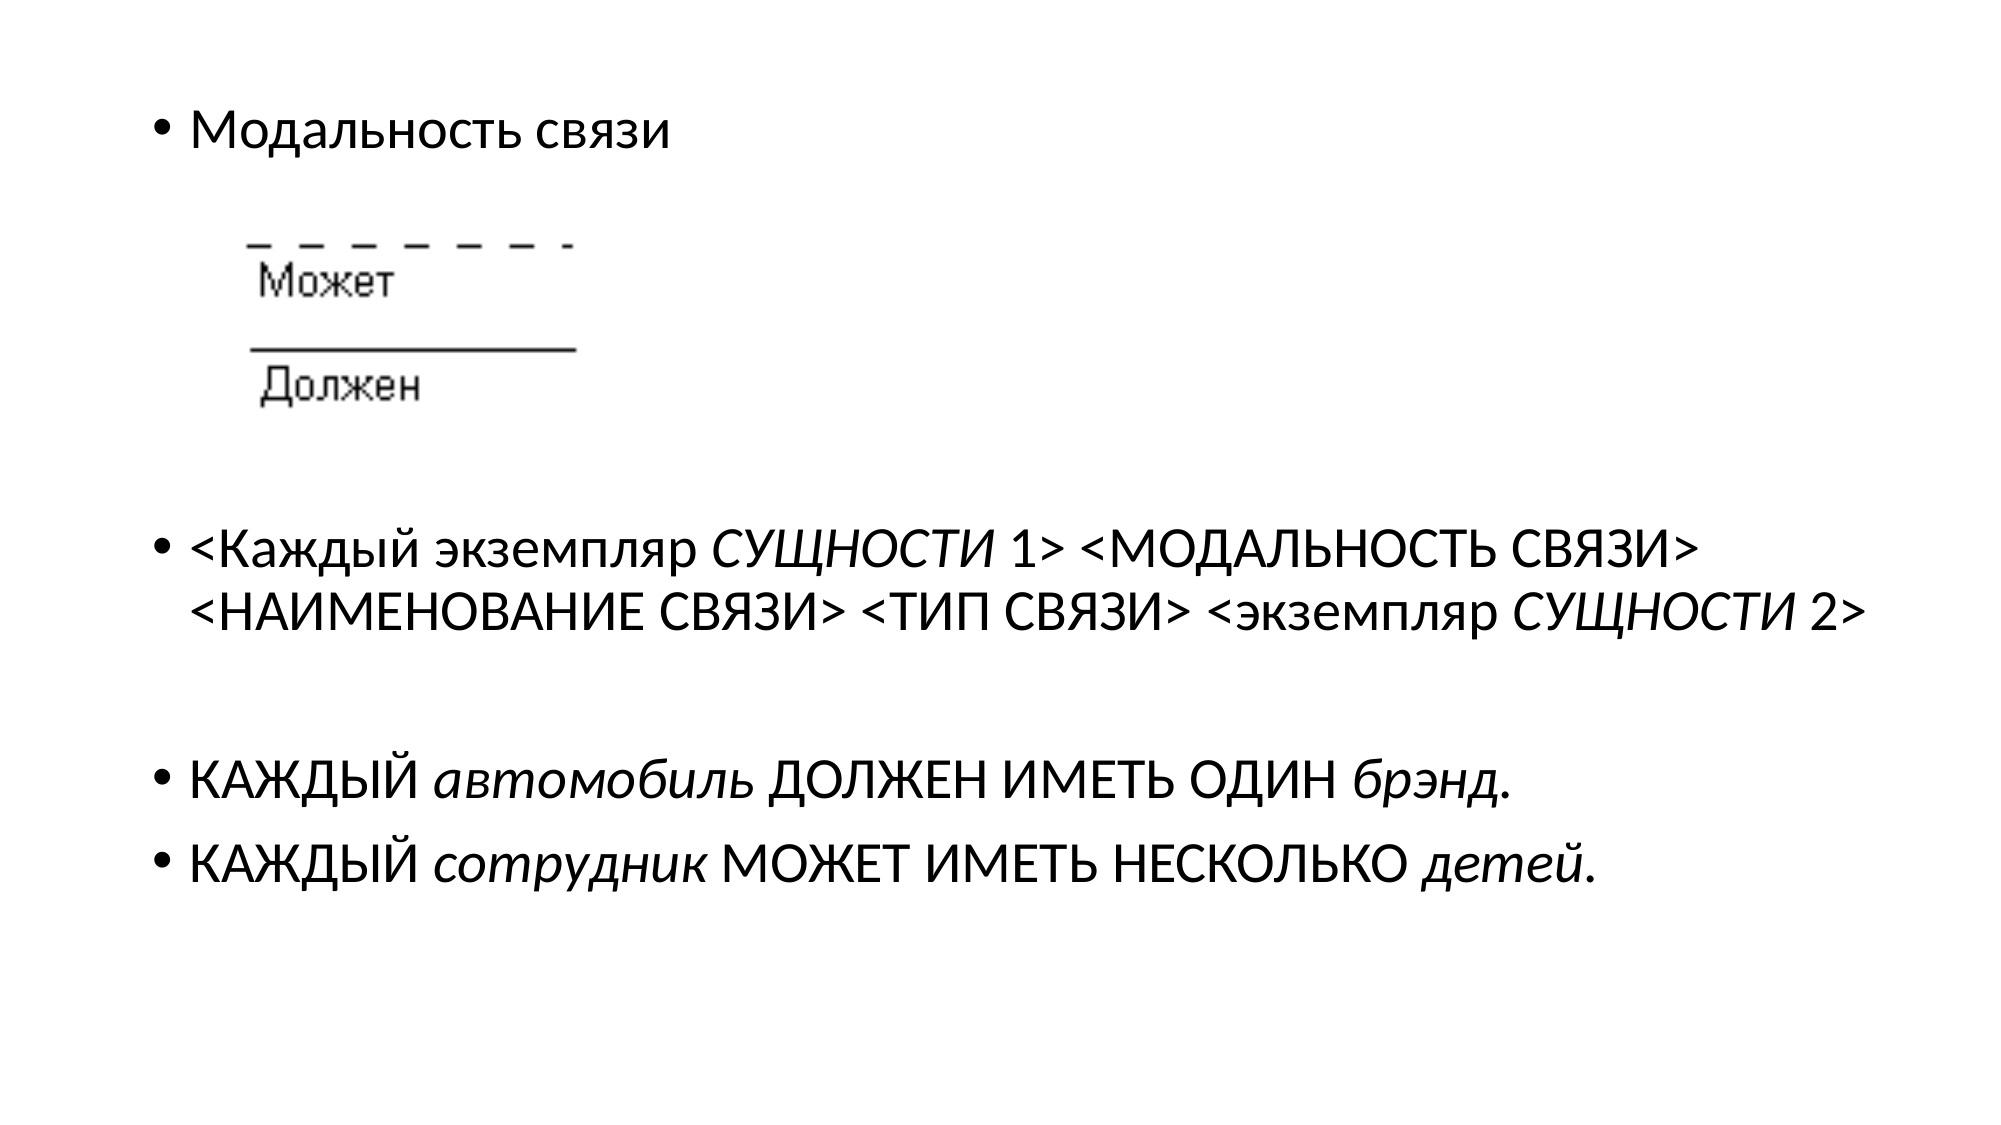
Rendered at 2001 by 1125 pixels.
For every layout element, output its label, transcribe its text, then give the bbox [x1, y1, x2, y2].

list Модальность связи <Каждый экземпляр СУЩНОСТИ 1> <МОДАЛЬНОСТЬ СВЯЗИ> <НАИМЕНОВАНИЕ СВЯЗИ> <ТИП СВЯЗИ> <экземпляр СУЩНОСТИ 2> КАЖДЫЙ автомобиль ДОЛЖЕН ИМЕТЬ ОДИН брэнд. КАЖДЫЙ сотрудник МОЖЕТ ИМЕТЬ НЕСКОЛЬКО детей. [137, 91, 1932, 1014]
picture [227, 187, 602, 450]
